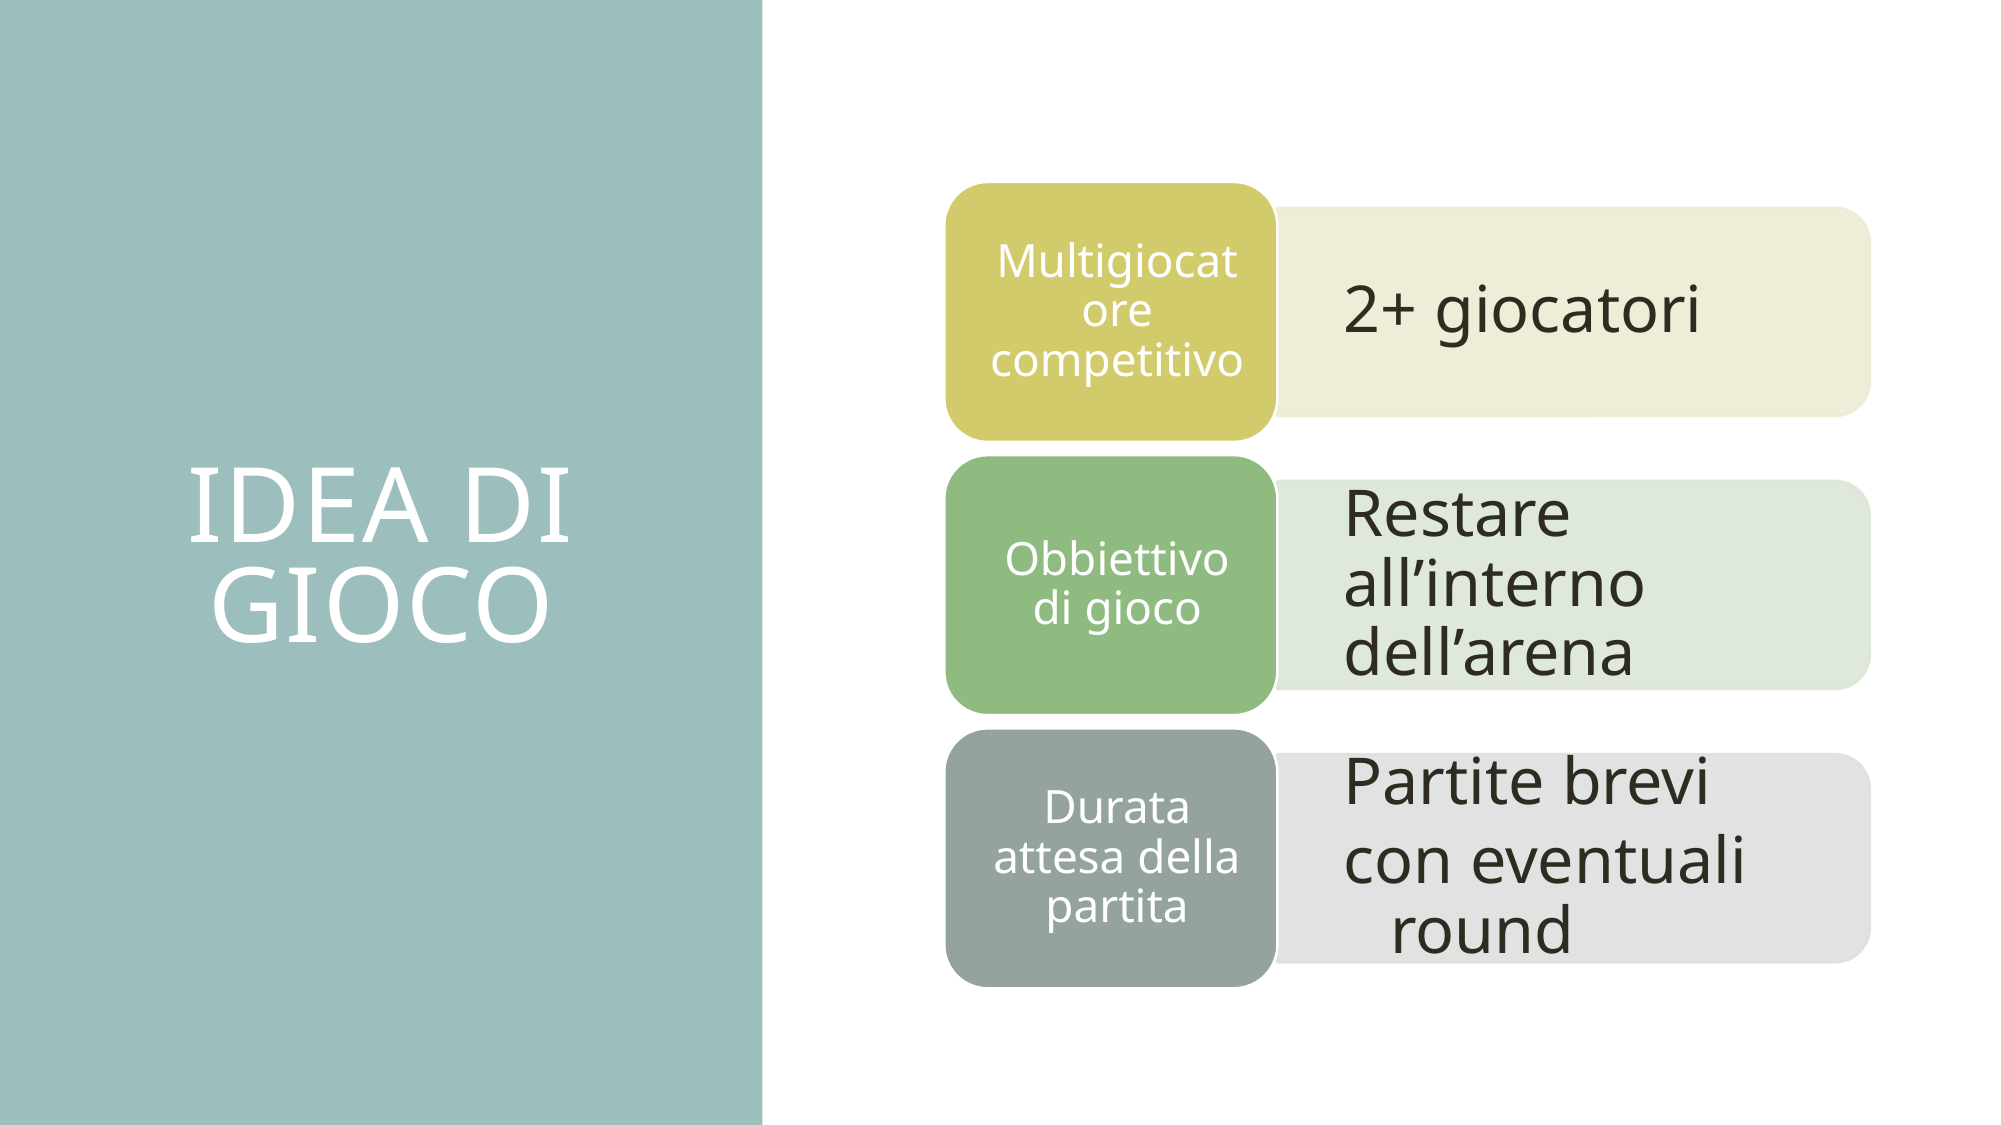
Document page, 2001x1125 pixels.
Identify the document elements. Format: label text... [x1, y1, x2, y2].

title idea di gioco [0, 105, 763, 1020]
text_box [0, 0, 764, 1125]
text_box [943, 181, 1870, 989]
